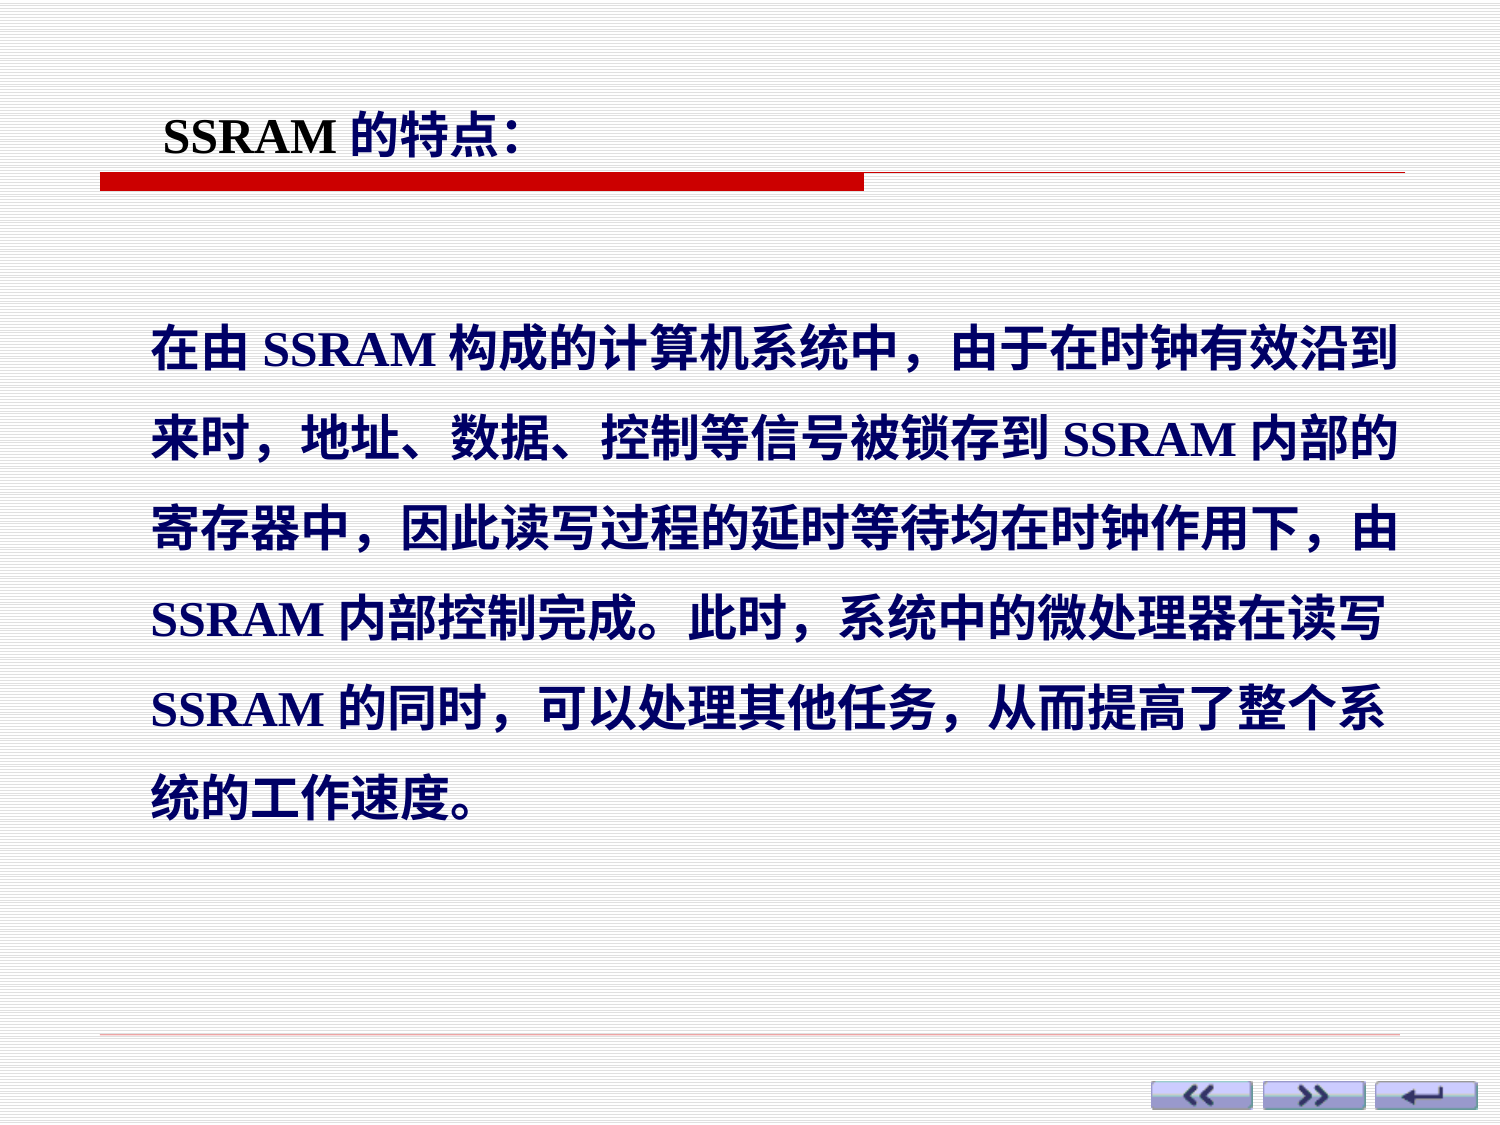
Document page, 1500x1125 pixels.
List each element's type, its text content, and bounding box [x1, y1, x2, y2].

picture [1151, 1081, 1253, 1110]
text_box SSRAM的特点： [147, 95, 565, 171]
text_box 在由SSRAM构成的计算机系统中，由于在时钟有效沿到来时，地址、数据、控制等信号被锁存到SSRAM内部的寄存器中，因此读写过程的延时等待均在时钟作用下，由SSRAM内部控制完成。此时，系统中的微处理器在读写SSRAM的同时，可以处理其他任务，从而提高了整个系统的工作速度。 [135, 278, 1418, 834]
picture [1263, 1081, 1366, 1110]
picture [1375, 1081, 1478, 1110]
